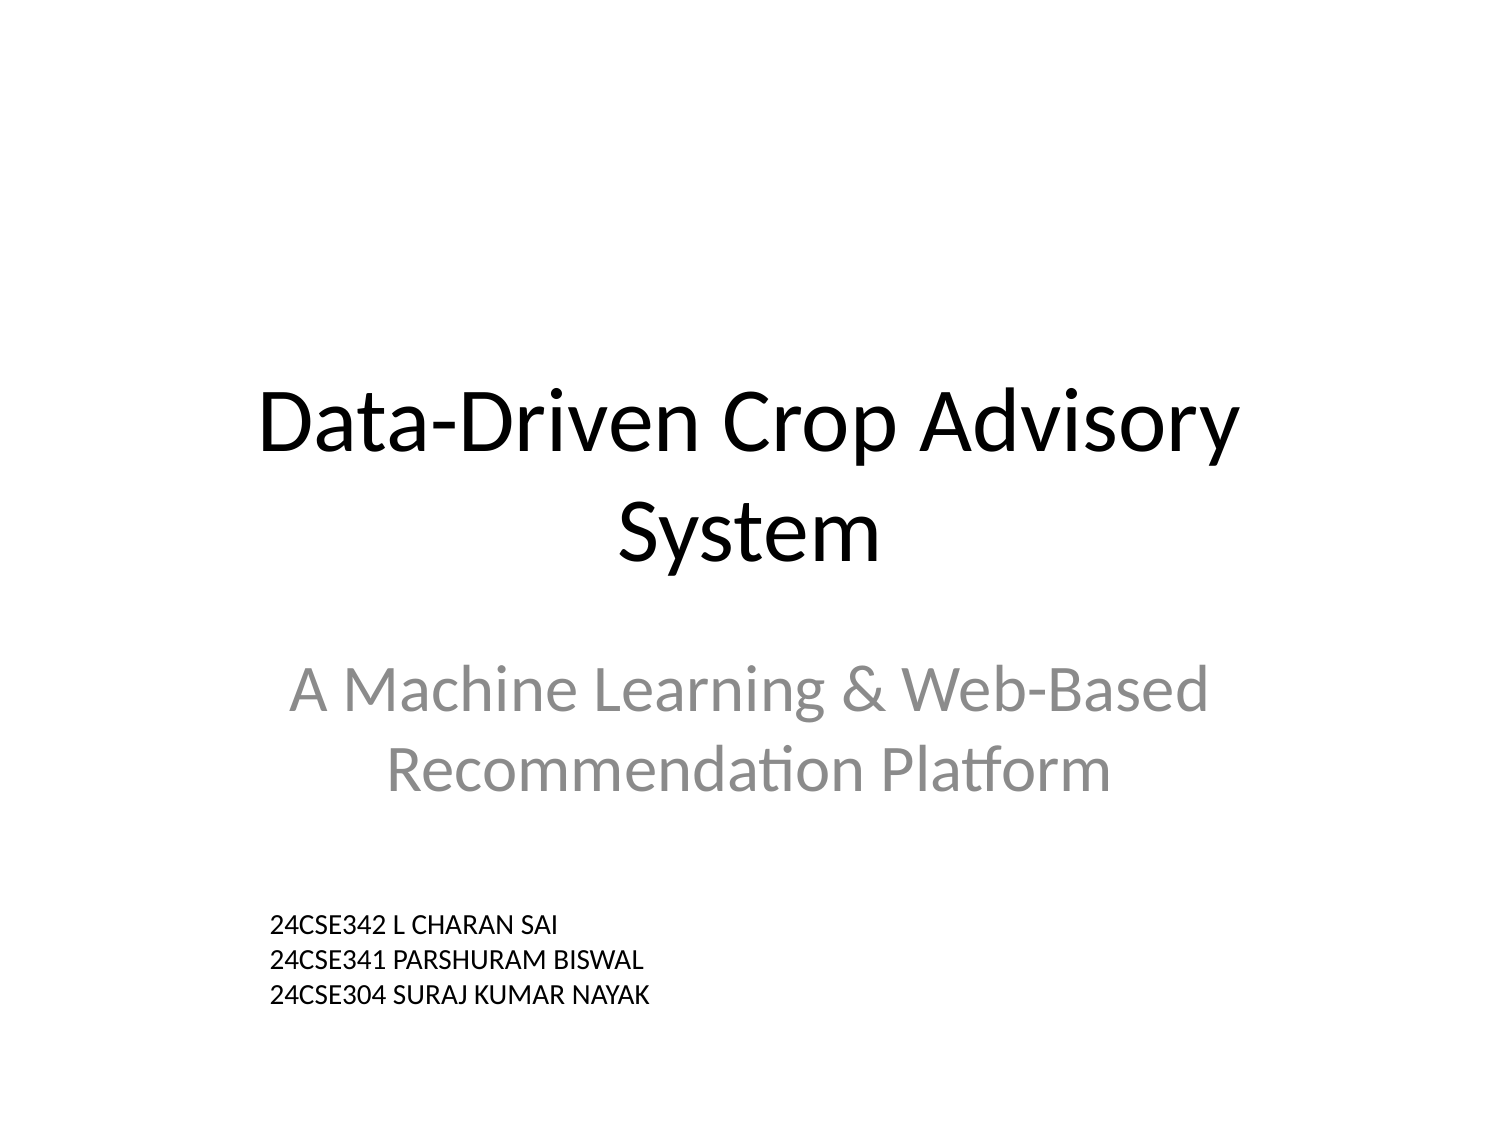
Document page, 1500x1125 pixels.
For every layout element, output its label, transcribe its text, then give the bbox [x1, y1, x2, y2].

title Data-Driven Crop Advisory System [112, 349, 1388, 591]
subtitle A Machine Learning & Web-Based Recommendation Platform [225, 637, 1275, 925]
text_box 24CSE342 L CHARAN SAI 24CSE341 PARSHURAM BISWAL 24CSE304 SURAJ KUMAR NAYAK [254, 862, 1233, 1018]
